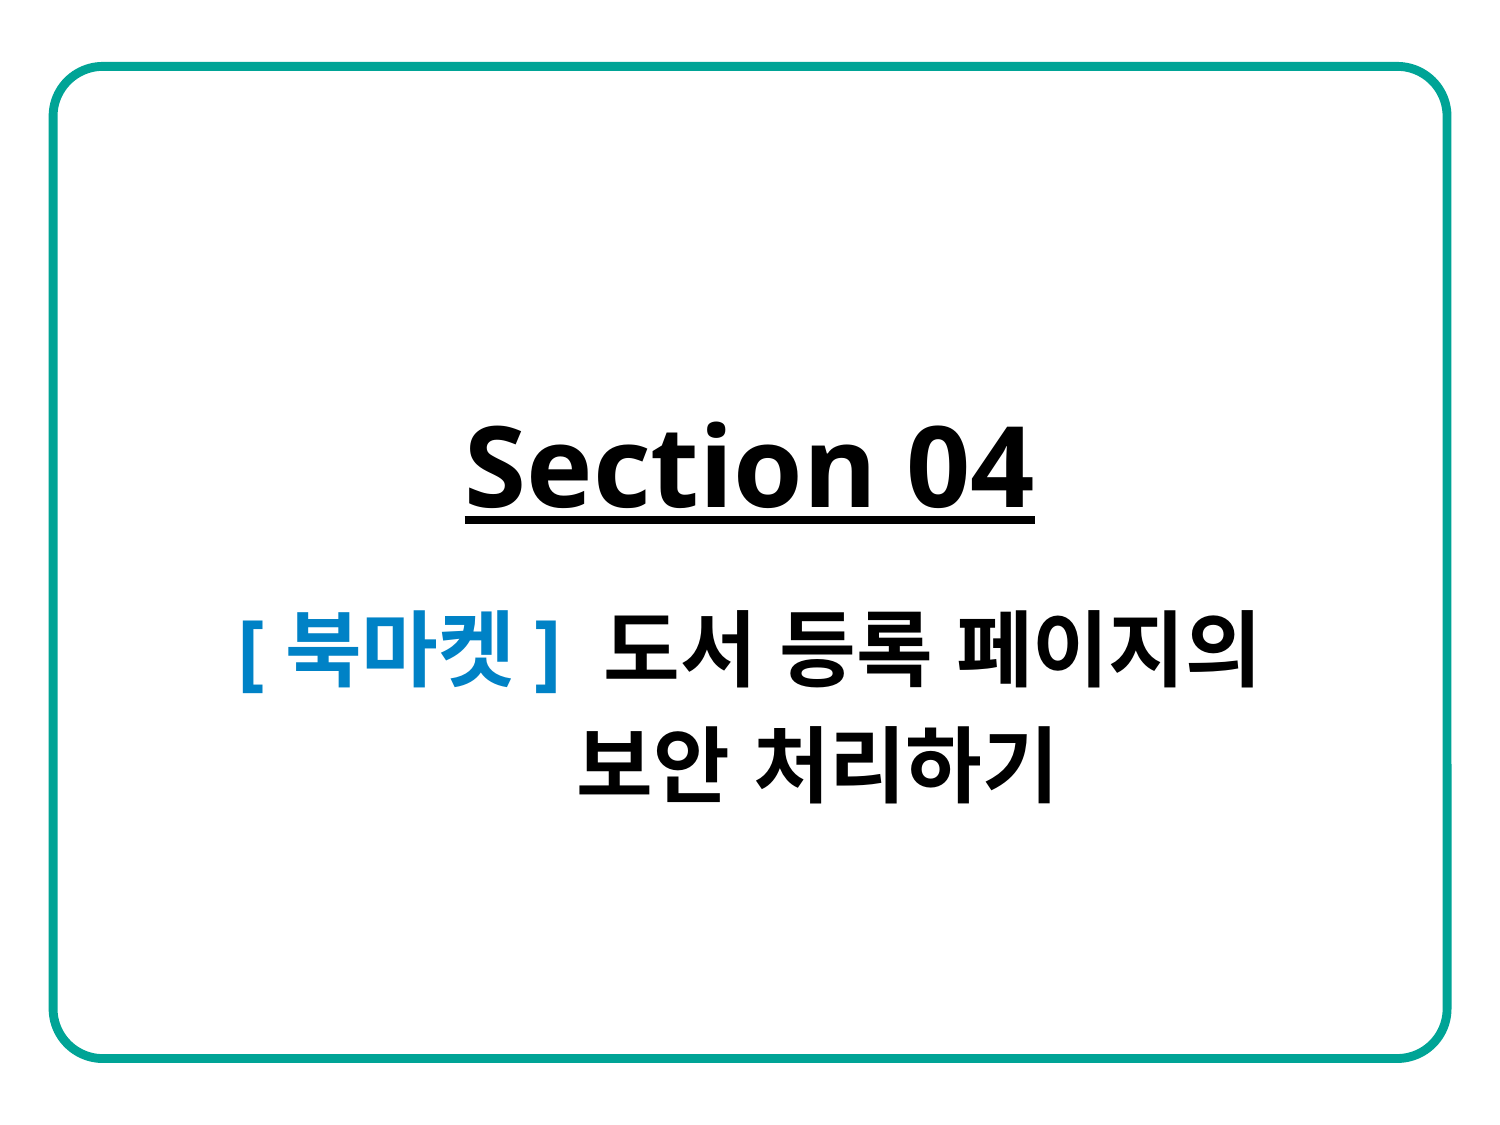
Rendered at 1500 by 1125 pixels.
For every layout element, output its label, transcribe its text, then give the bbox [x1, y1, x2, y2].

list [북마켓] 도서 등록 페이지의 보안 처리하기 [118, 559, 1382, 851]
list Section 04 [118, 385, 1382, 540]
